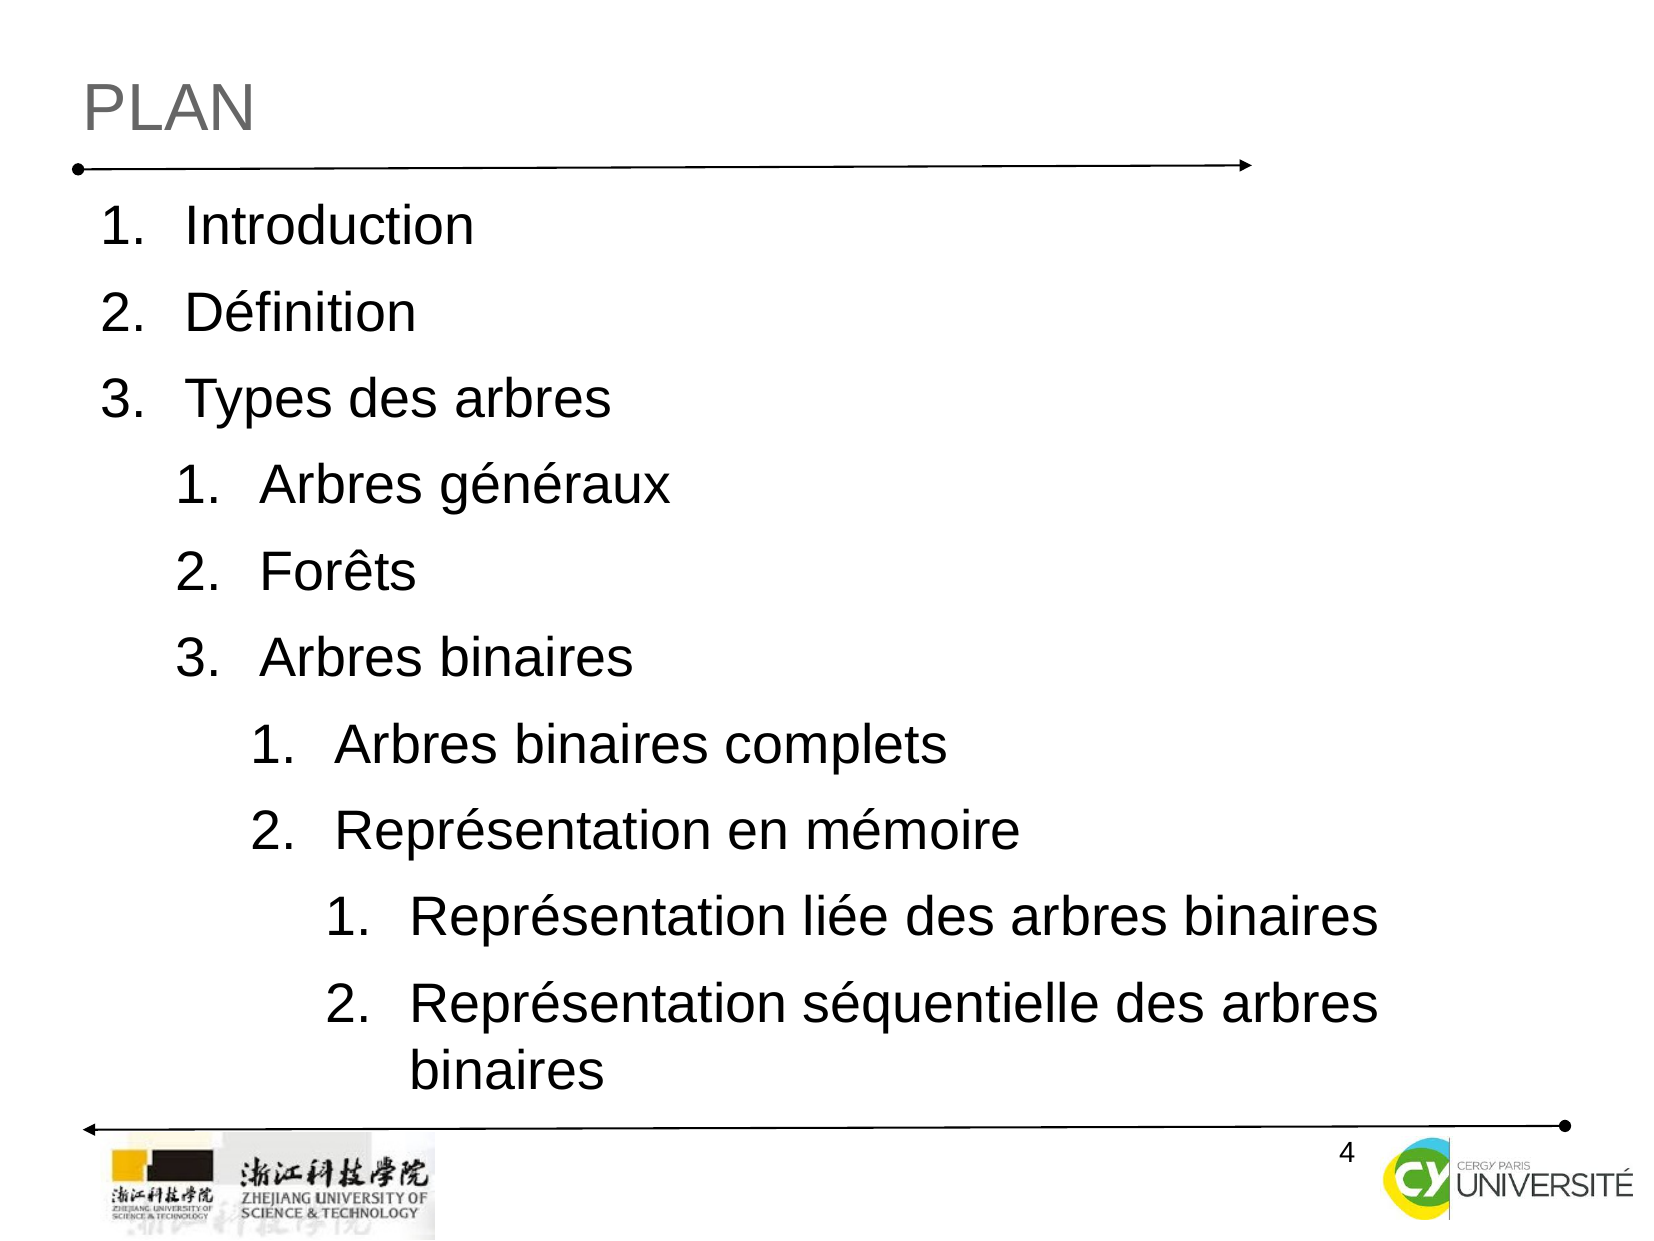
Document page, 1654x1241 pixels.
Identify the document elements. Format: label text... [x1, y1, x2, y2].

text_box Introduction Définition Types des arbres Arbres généraux Forêts Arbres binaires Arbres binaires complets Représentation en mémoire Représentation liée des arbres binaires Représentation séquentielle des arbres binaires [82, 188, 1571, 1119]
picture [100, 1132, 435, 1240]
picture [1380, 1136, 1633, 1220]
text_box Plan [82, 49, 1571, 158]
